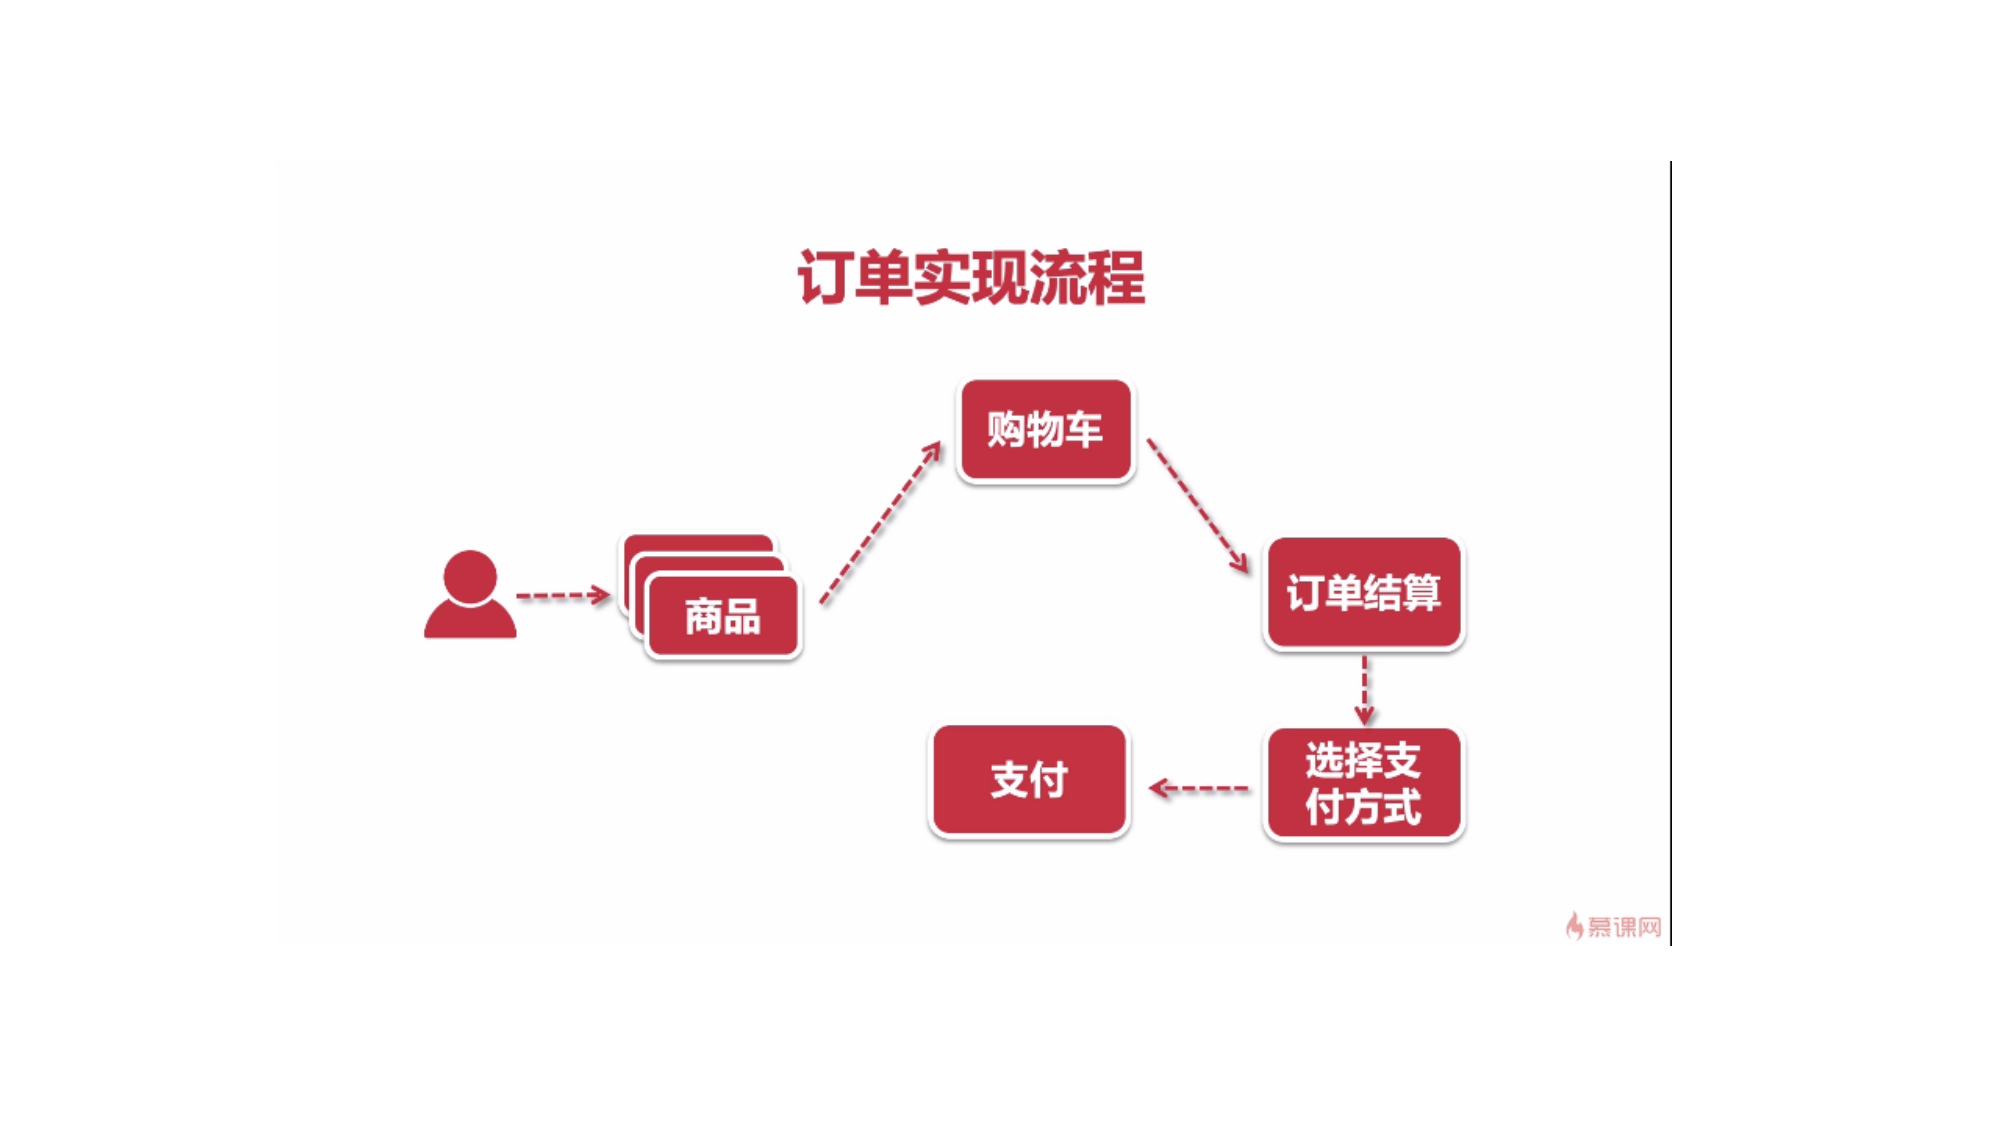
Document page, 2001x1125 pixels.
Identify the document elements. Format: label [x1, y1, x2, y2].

picture [276, 161, 1672, 946]
